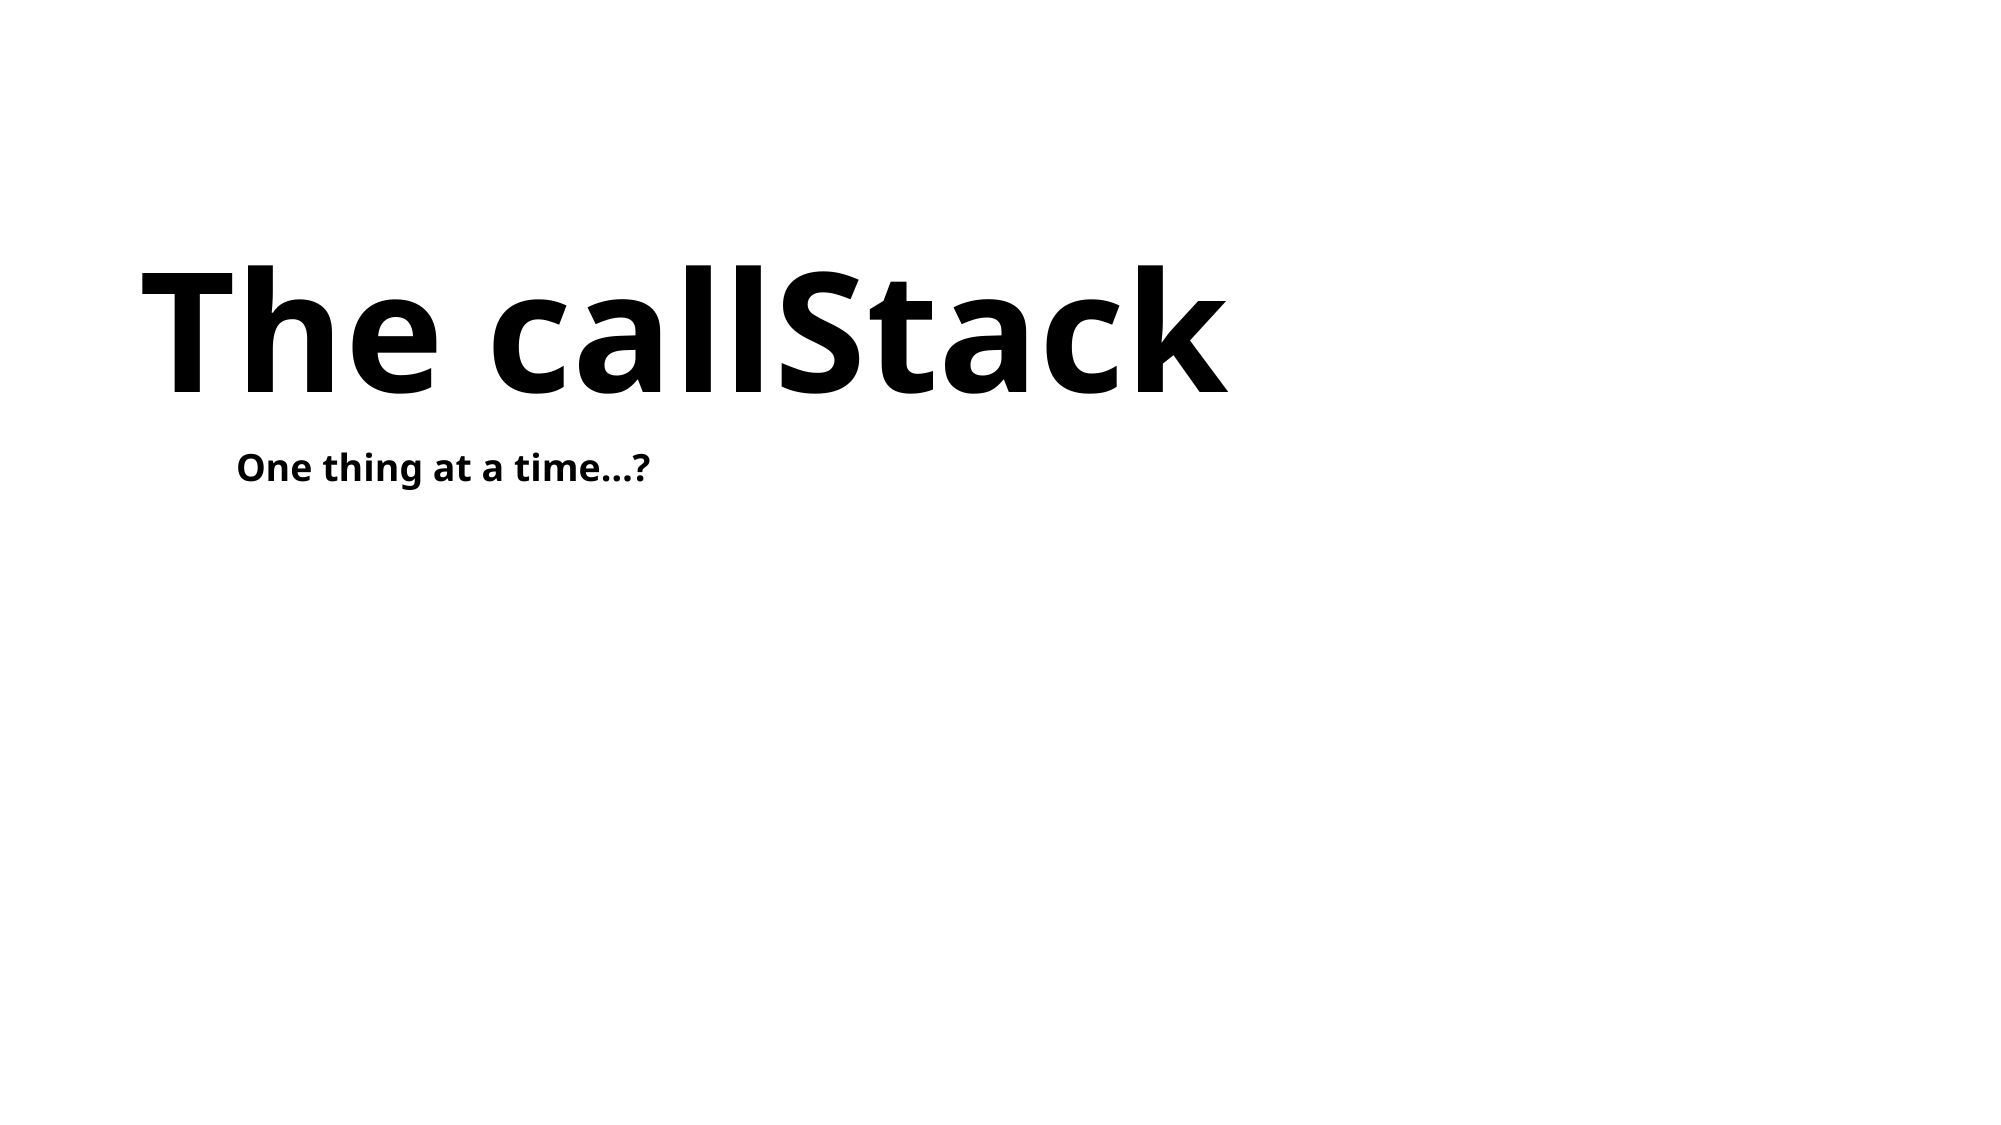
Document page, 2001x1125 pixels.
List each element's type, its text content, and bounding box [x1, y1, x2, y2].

text_box The callStack [124, 218, 1244, 434]
text_box One thing at a time…? [221, 436, 667, 496]
